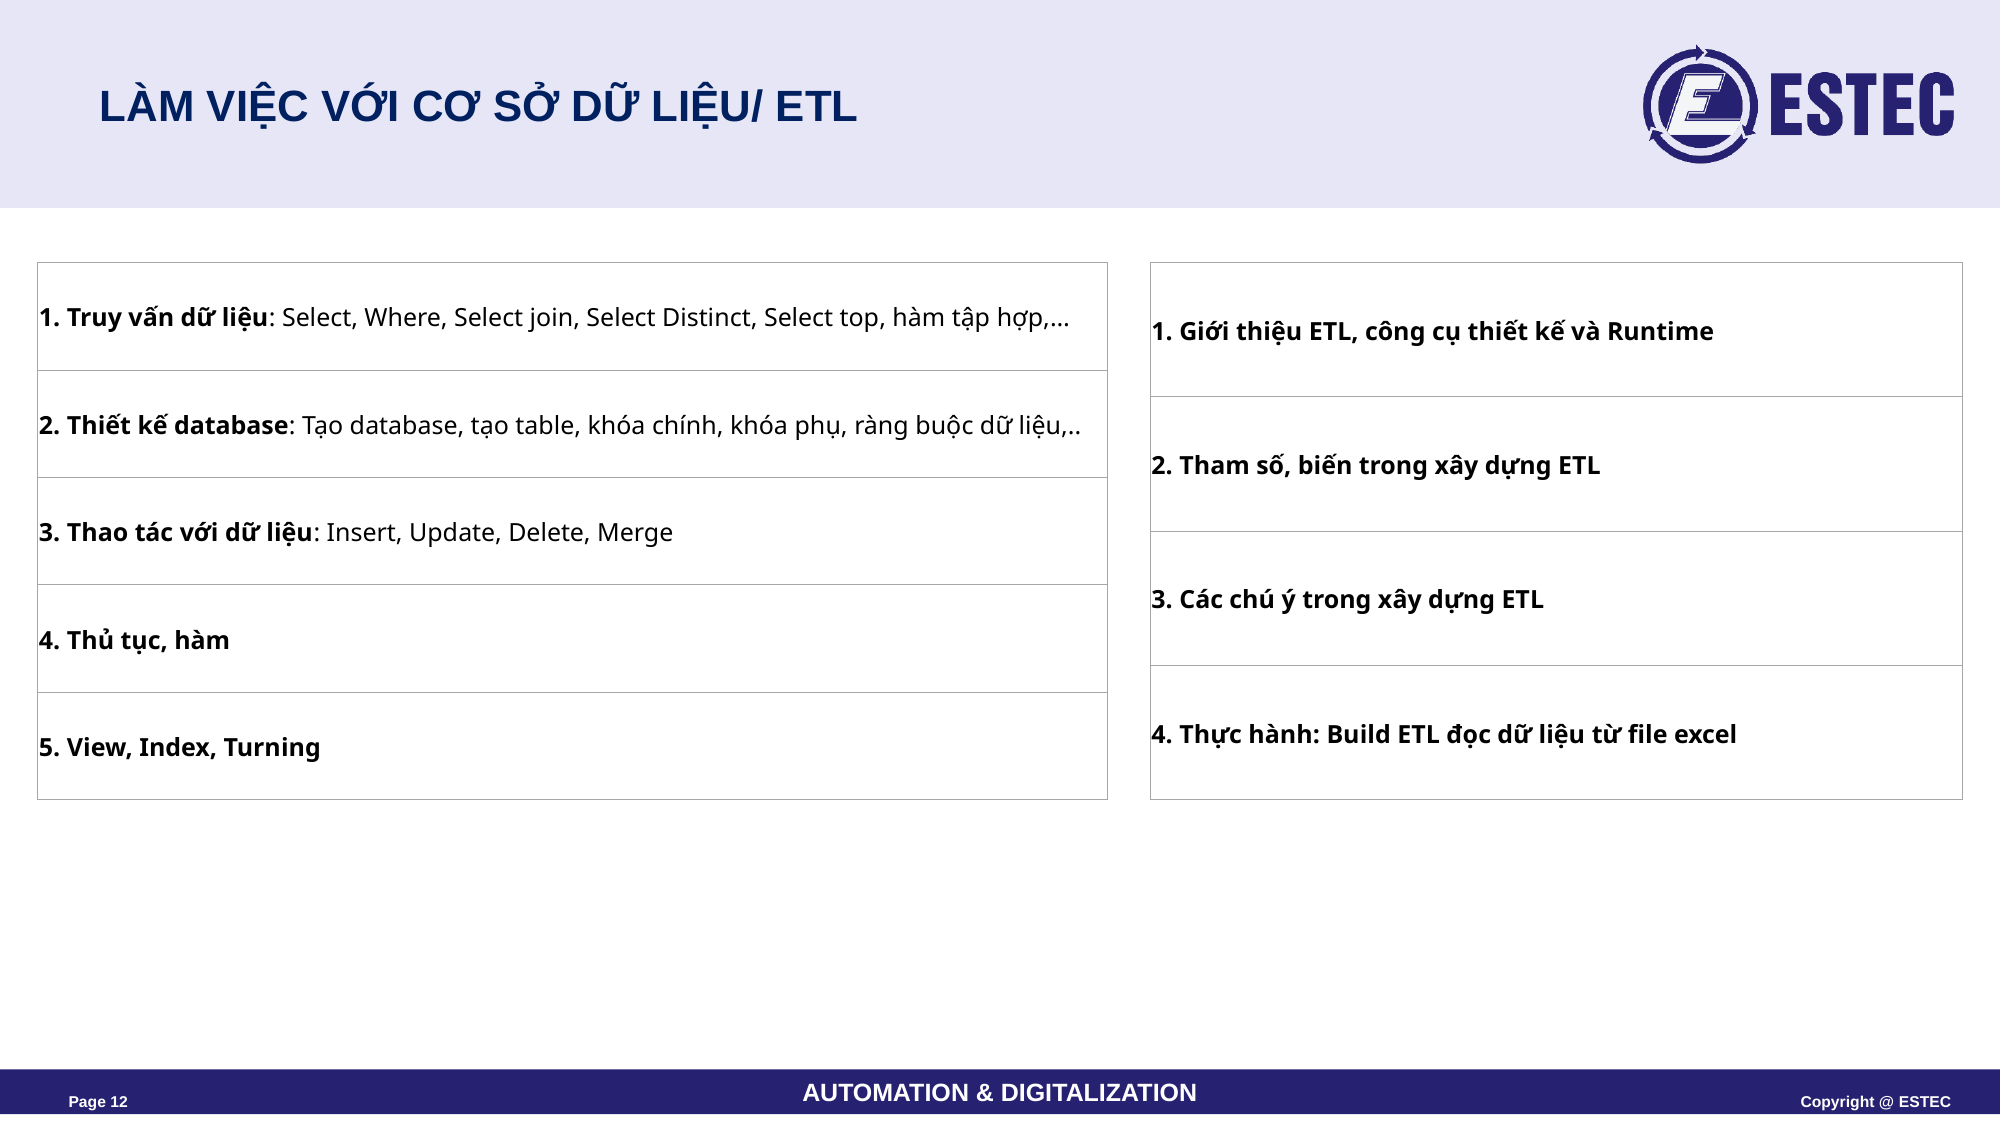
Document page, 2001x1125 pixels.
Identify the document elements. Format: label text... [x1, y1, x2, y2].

table_cell 4. Thực hành: Build ETL đọc dữ liệu từ file excel [1151, 666, 1962, 799]
title LÀM VIỆC VỚI CƠ SỞ DỮ LIỆU/ ETL [99, 8, 1633, 199]
list [99, 249, 1908, 1013]
table_cell 3. Các chú ý trong xây dựng ETL [1151, 532, 1962, 665]
table_cell 5. View, Index, Turning [38, 693, 1107, 799]
picture [1633, 43, 2000, 164]
table_cell 2. Tham số, biến trong xây dựng ETL [1151, 397, 1962, 531]
table_cell 3. Thao tác với dữ liệu: Insert, Update, Delete, Merge [38, 478, 1107, 584]
table_header 1. Giới thiệu ETL, công cụ thiết kế và Runtime [1151, 263, 1962, 396]
table_cell 2. Thiết kế database: Tạo database, tạo table, khóa chính, khóa phụ, ràng buộc dữ liệu,.. [38, 371, 1107, 477]
table_cell 4. Thủ tục, hàm [38, 585, 1107, 692]
table_header 1. Truy vấn dữ liệu: Select, Where, Select join, Select Distinct, Select top, hàm tập hợp,… [38, 263, 1107, 370]
